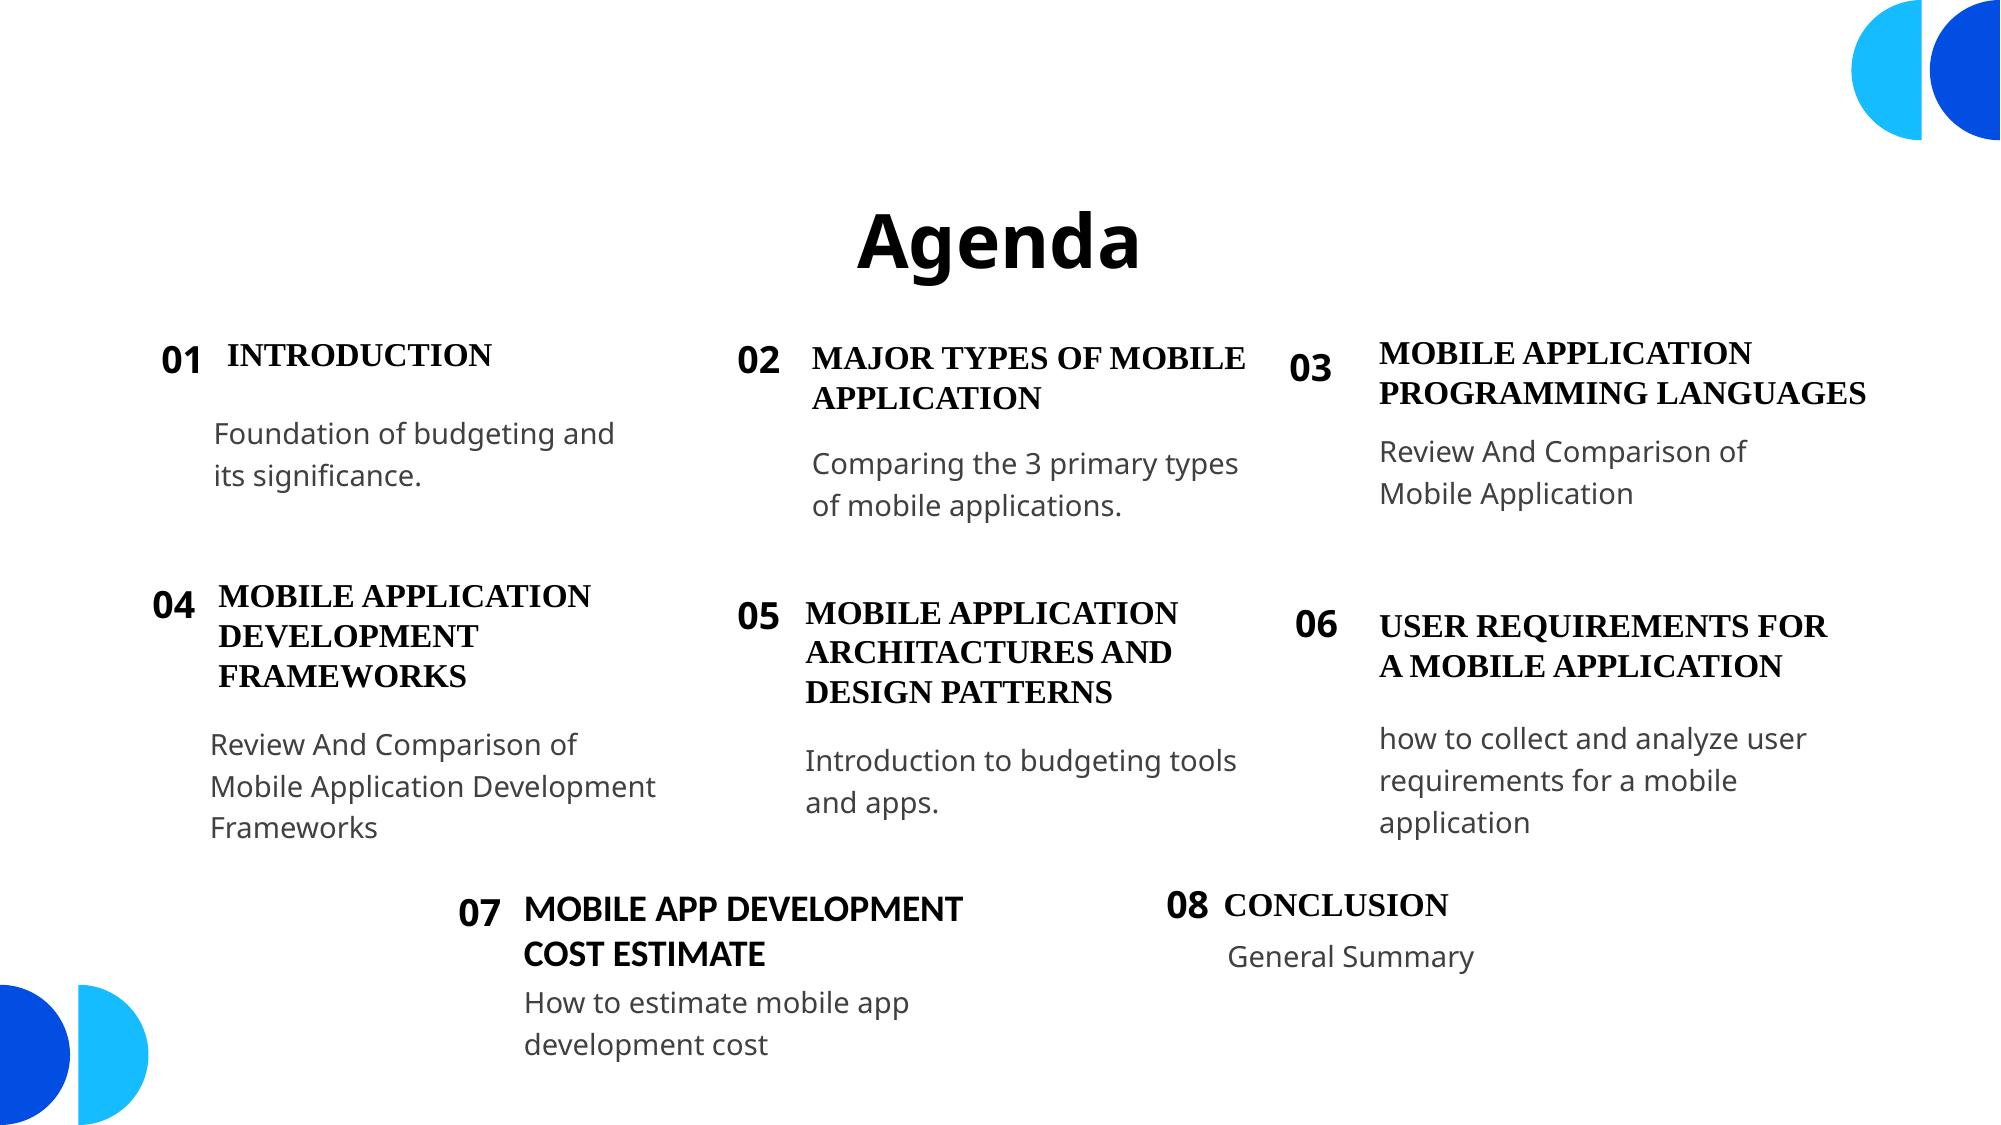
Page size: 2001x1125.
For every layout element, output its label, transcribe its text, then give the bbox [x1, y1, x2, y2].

list MOBILE APPLICATION ARCHITACTURES AND DESIGN PATTERNS [805, 581, 1284, 751]
text_box 07 [444, 870, 516, 935]
list 04 [138, 562, 210, 626]
list how to collect and analyze user requirements for a mobile application [1379, 713, 1841, 820]
list MAJOR TYPES OF MOBILE APPLICATION [811, 286, 1274, 416]
list Comparing the 3 primary types of mobile applications. [811, 438, 1274, 557]
text_box How to estimate mobile app development cost [524, 977, 986, 1096]
list Review And Comparison of Mobile Application [1379, 426, 1841, 545]
list Introduction to budgeting tools and apps. [805, 735, 1267, 854]
list 01 [147, 318, 219, 382]
text_box General Summary [1212, 931, 1686, 982]
list 03 [1275, 331, 1347, 390]
list USER REQUIREMENTS FOR A MOBILE APPLICATION [1379, 599, 1841, 713]
list Review And Comparison of Mobile Application Development Frameworks [209, 718, 672, 838]
list 05 [723, 573, 795, 637]
text_box CONCLUSION [1223, 831, 1686, 924]
text_box MOBILE APP DEVELOPMENT COST ESTIMATE [523, 895, 1040, 1014]
list 02 [723, 318, 795, 382]
text_box 08 [1151, 863, 1224, 927]
title Agenda [138, 145, 1862, 332]
list MOBILE APPLICATION PROGRAMMING LANGUAGES [1379, 225, 1950, 412]
list 06 [1281, 581, 1353, 645]
list INTRODUCTION [226, 281, 689, 374]
list MOBILE APPLICATION DEVELOPMENT FRAMEWORKS [218, 564, 735, 694]
list Foundation of budgeting and its significance. [213, 408, 675, 527]
